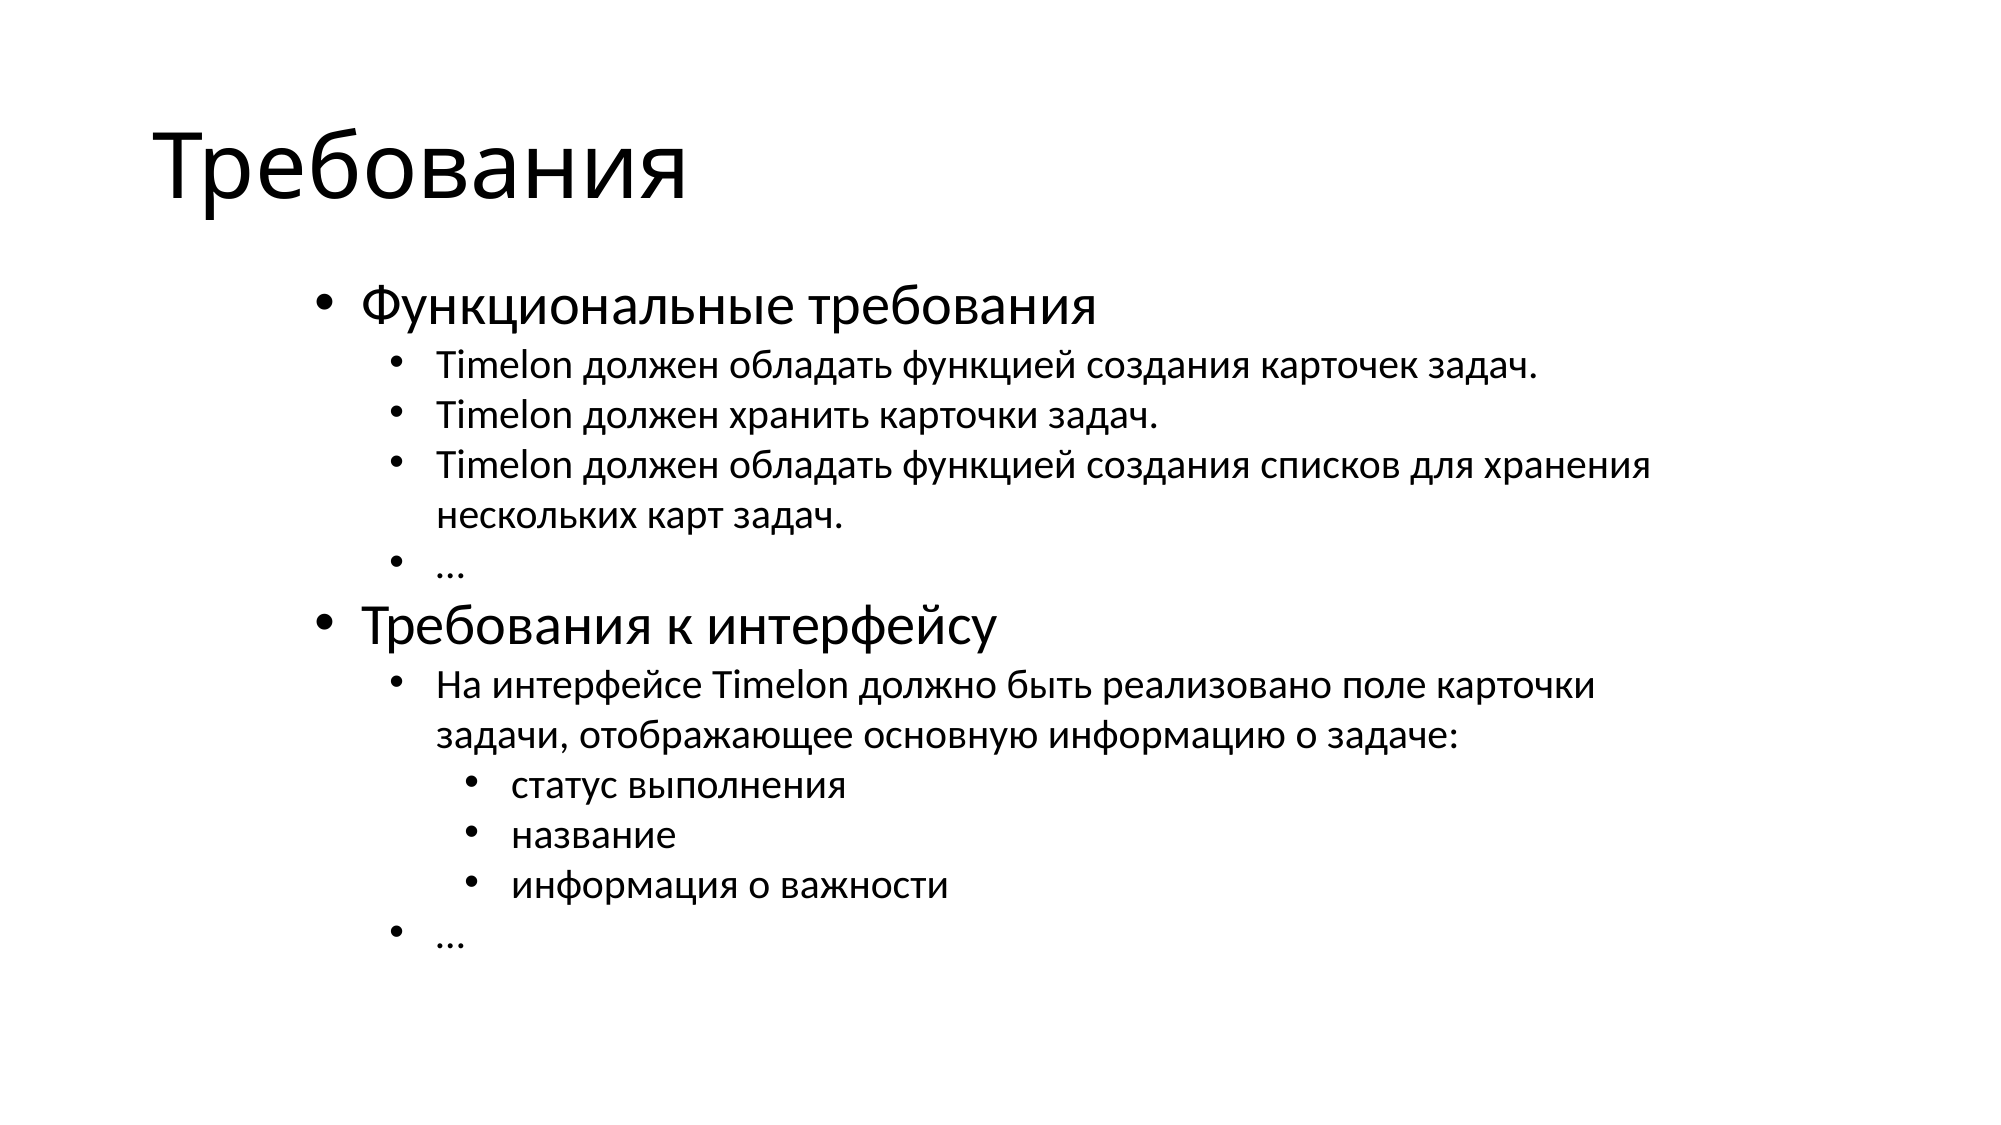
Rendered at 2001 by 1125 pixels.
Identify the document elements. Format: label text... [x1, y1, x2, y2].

text_box Функциональные требования Timelon должен обладать функцией создания карточек задач. Timelon должен хранить карточки задач. Timelon должен обладать функцией создания списков для хранения нескольких карт задач. … Требования к интерфейсу На интерфейсе Timelon должно быть реализовано поле карточки задачи, отображающее основную информацию о задаче: статус выполнения название информация о важности … [299, 259, 1701, 1034]
title Требования [137, 59, 1863, 278]
